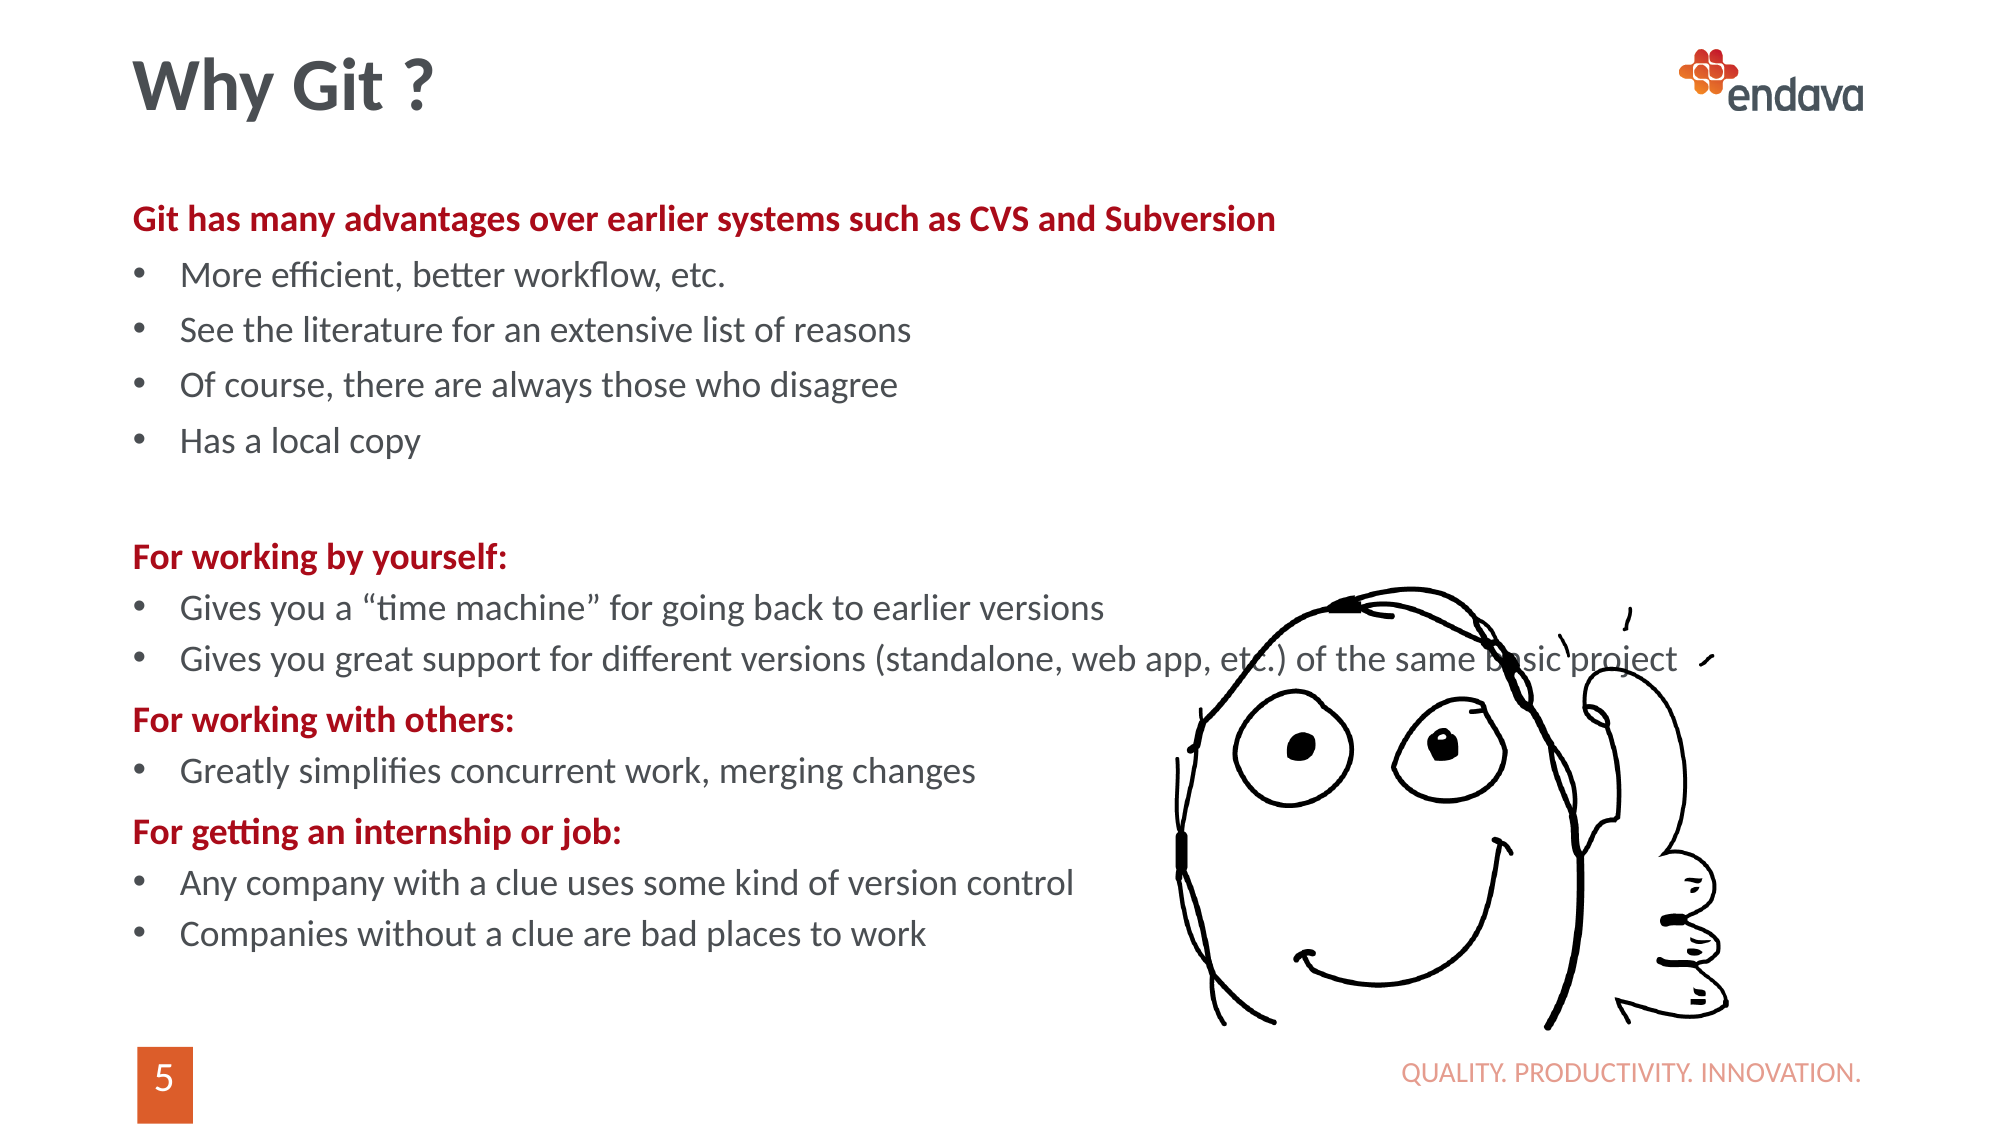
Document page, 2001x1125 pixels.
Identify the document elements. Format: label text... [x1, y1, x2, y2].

text_box Git has many advantages over earlier systems such as CVS and Subversion More efficient, better workflow, etc. See the literature for an extensive list of reasons Of course, there are always those who disagree Has a local copy For working by yourself: Gives you a “time machine” for going back to earlier versions Gives you great support for different versions (standalone, web app, etc.) of the same basic project For working with others: Greatly simplifies concurrent work, merging changes For getting an internship or job: Any company with a clue uses some kind of version control Companies without a clue are bad places to work [132, 186, 1819, 1023]
slide_number QUALITY. PRODUCTIVITY. INNOVATION. [1252, 1040, 1863, 1101]
title Why Git ? [132, 38, 1530, 186]
picture [1174, 585, 1730, 1032]
picture [1679, 49, 1863, 111]
